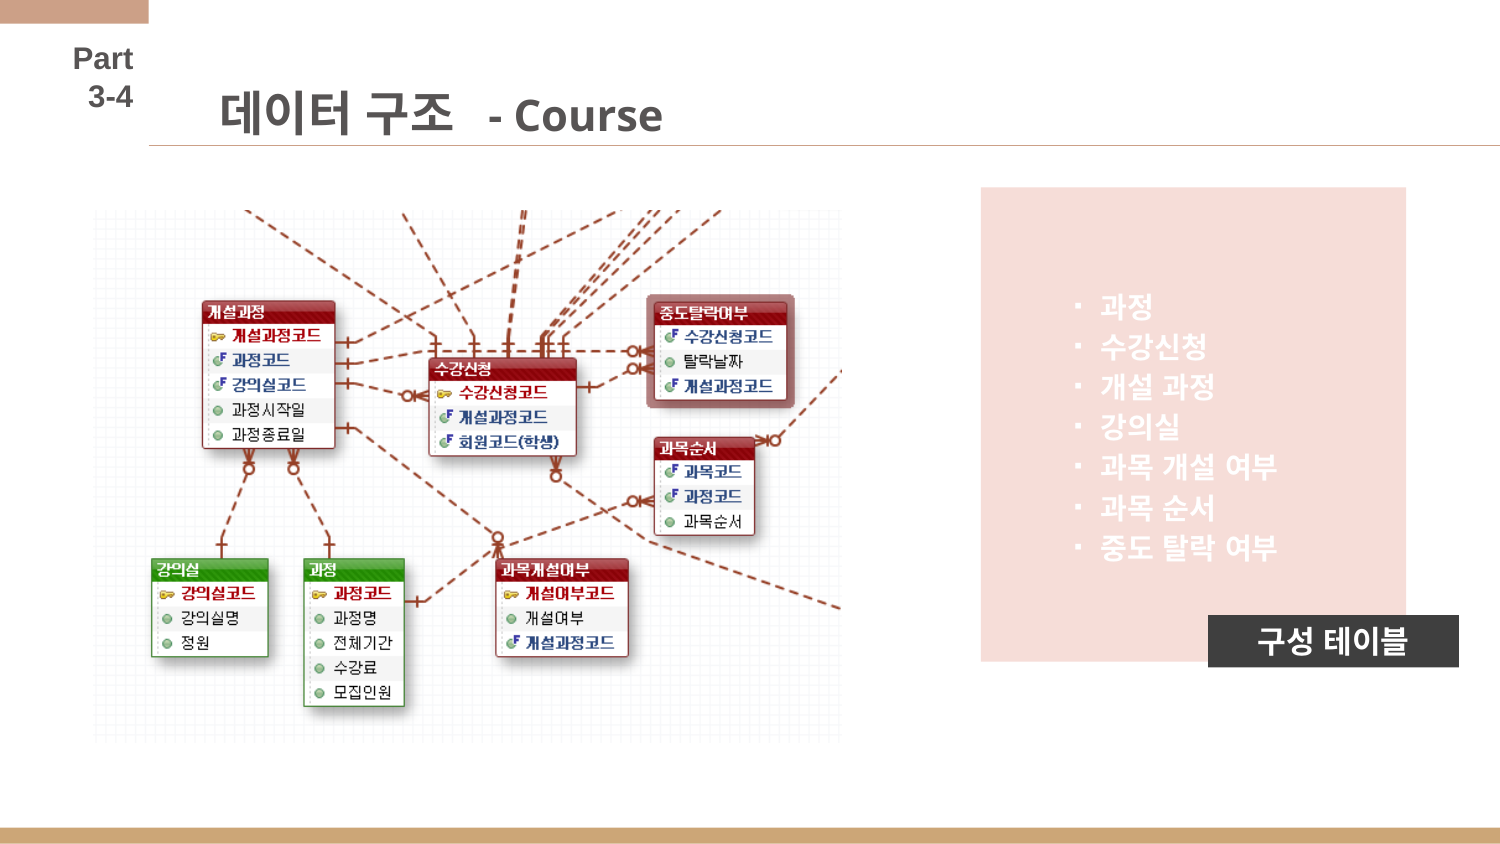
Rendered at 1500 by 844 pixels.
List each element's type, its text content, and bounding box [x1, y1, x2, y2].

title 데이터 구조 - Course [204, 67, 1469, 144]
text_box 구성 테이블 [1208, 615, 1459, 668]
text_box Part 3-4 [56, 23, 149, 129]
text_box [0, 0, 149, 24]
picture [92, 209, 842, 743]
text_box ⠂과정 ⠂수강신청 ⠂개설 과정 ⠂강의실 ⠂과목 개설 여부 ⠂과목 순서 ⠂중도 탈락 여부 [980, 187, 1407, 662]
